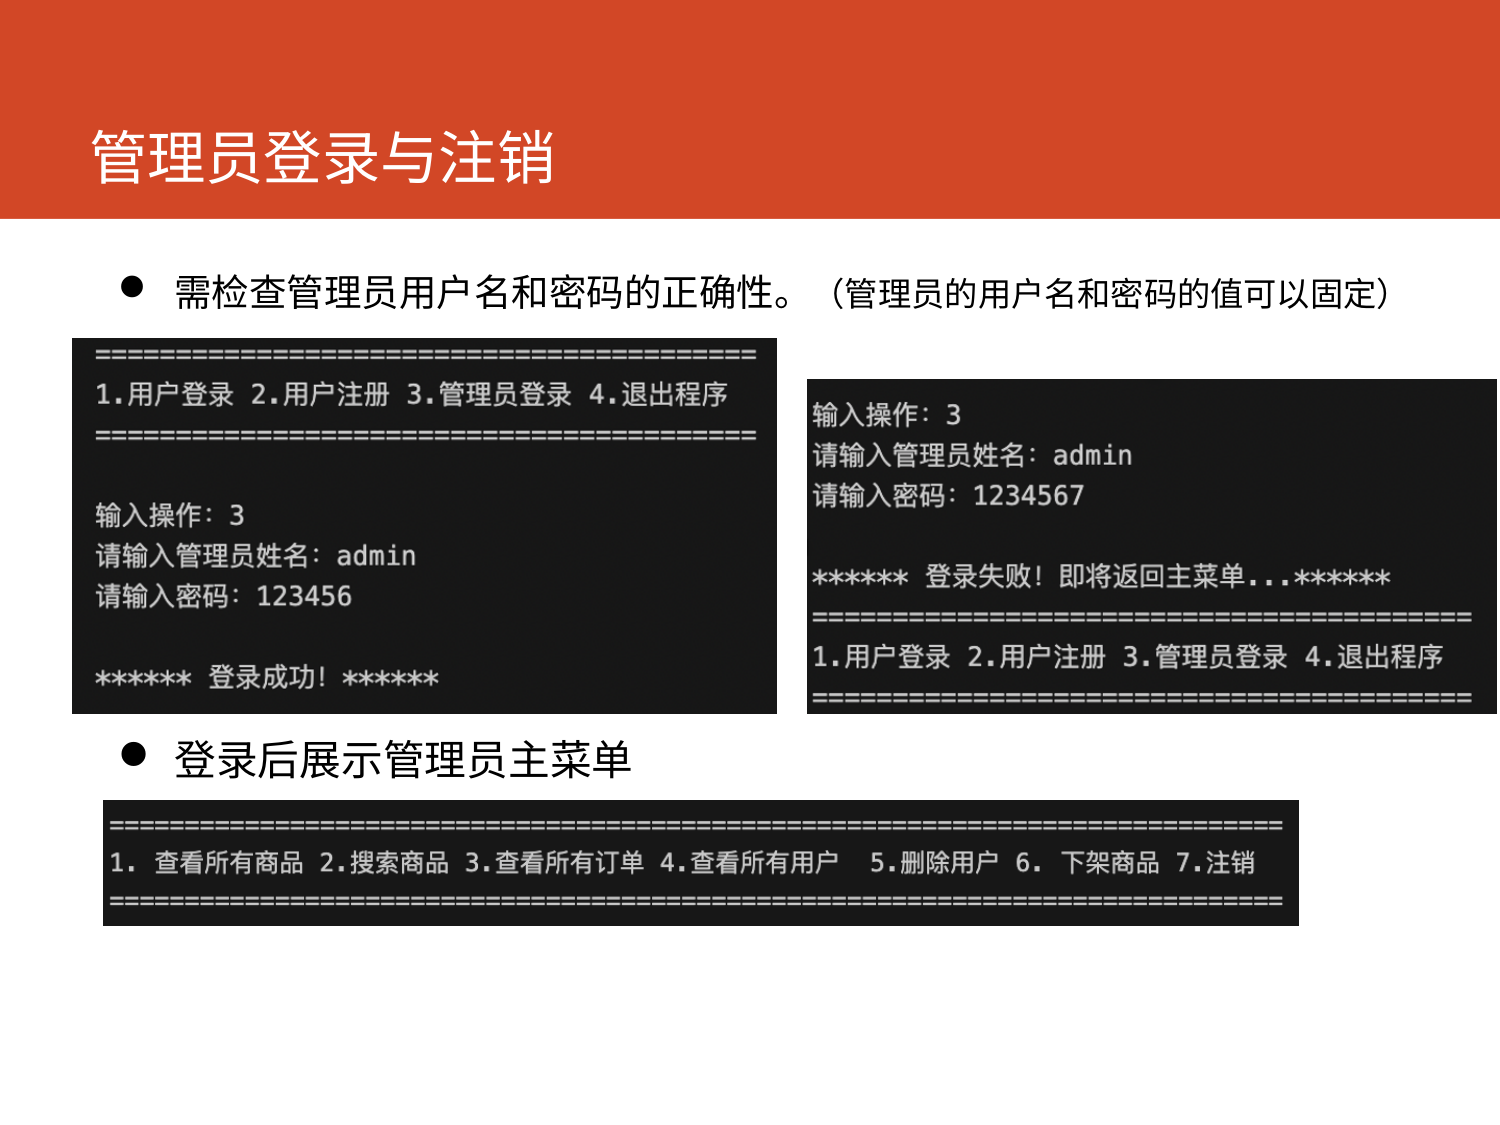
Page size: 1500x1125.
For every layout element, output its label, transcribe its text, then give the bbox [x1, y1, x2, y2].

picture [103, 800, 1299, 926]
title 管理员登录与注销 [74, 0, 1397, 199]
picture [807, 379, 1497, 714]
list 需检查管理员用户名和密码的正确性。（管理员的用户名和密码的值可以固定） 登录后展示管理员主菜单 [103, 238, 1428, 1014]
picture [72, 338, 777, 714]
